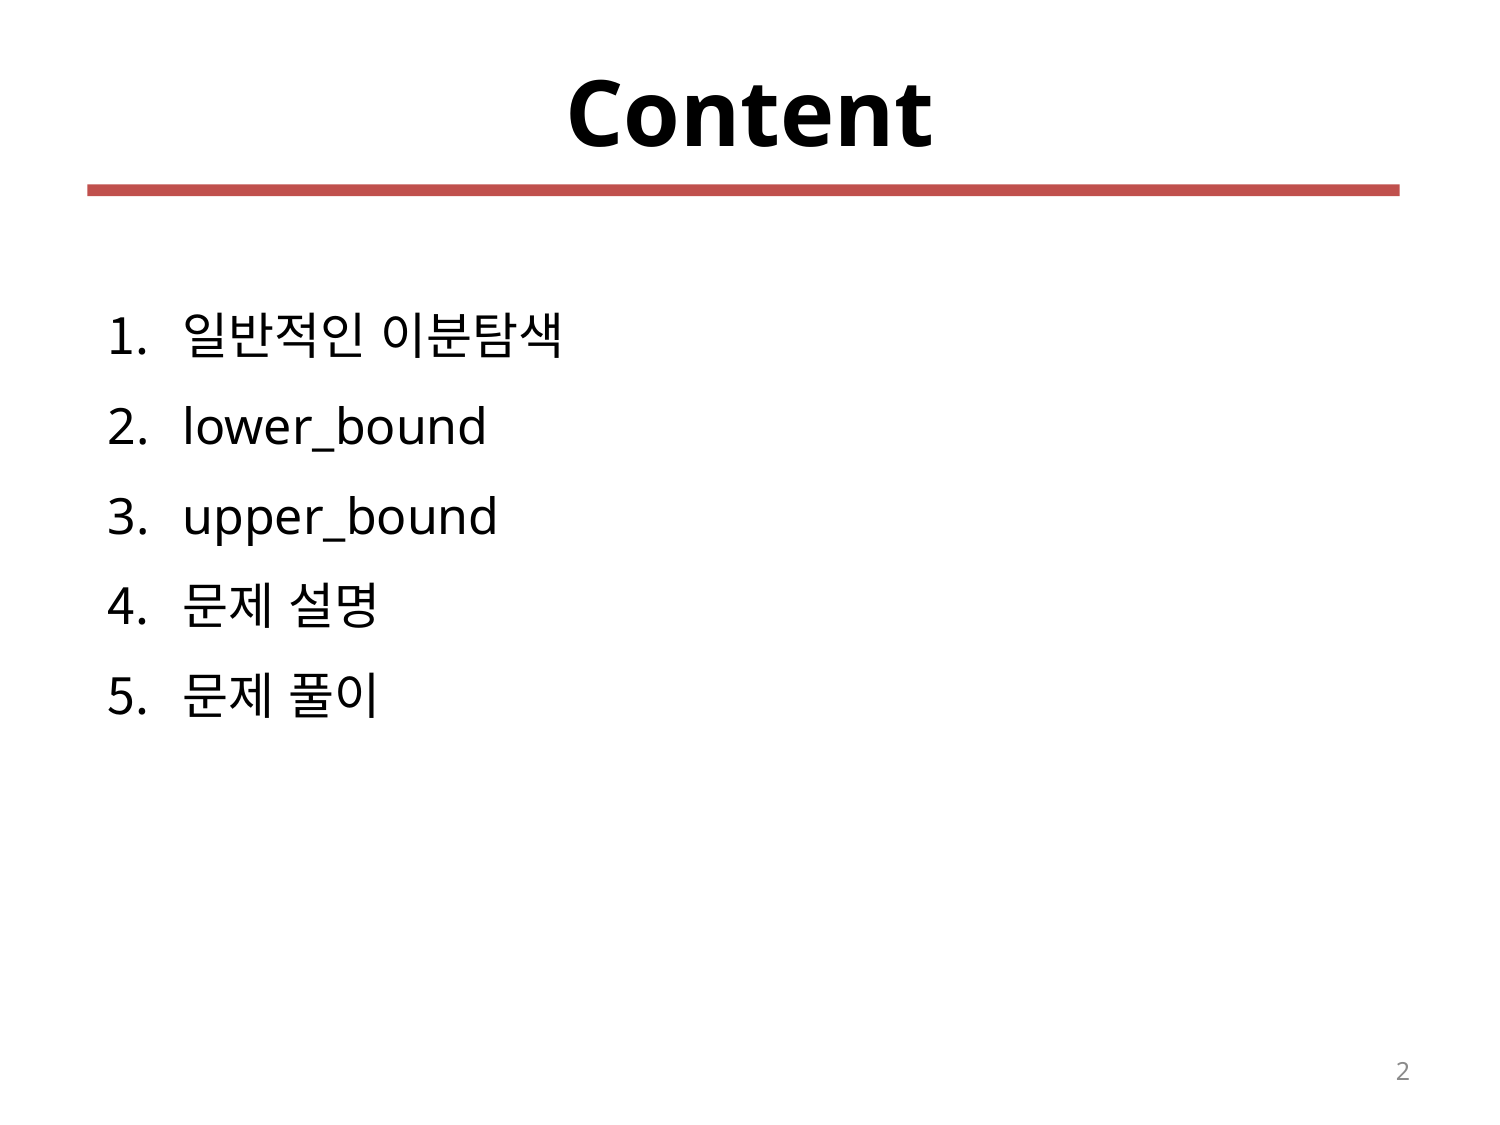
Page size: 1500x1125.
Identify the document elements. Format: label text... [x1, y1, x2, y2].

text_box 일반적인 이분탐색 lower_bound upper_bound 문제 설명 문제 풀이 [92, 267, 1365, 732]
title Content [75, 16, 1425, 204]
slide_number 2 [1074, 1042, 1425, 1103]
text_box [85, 182, 1402, 198]
